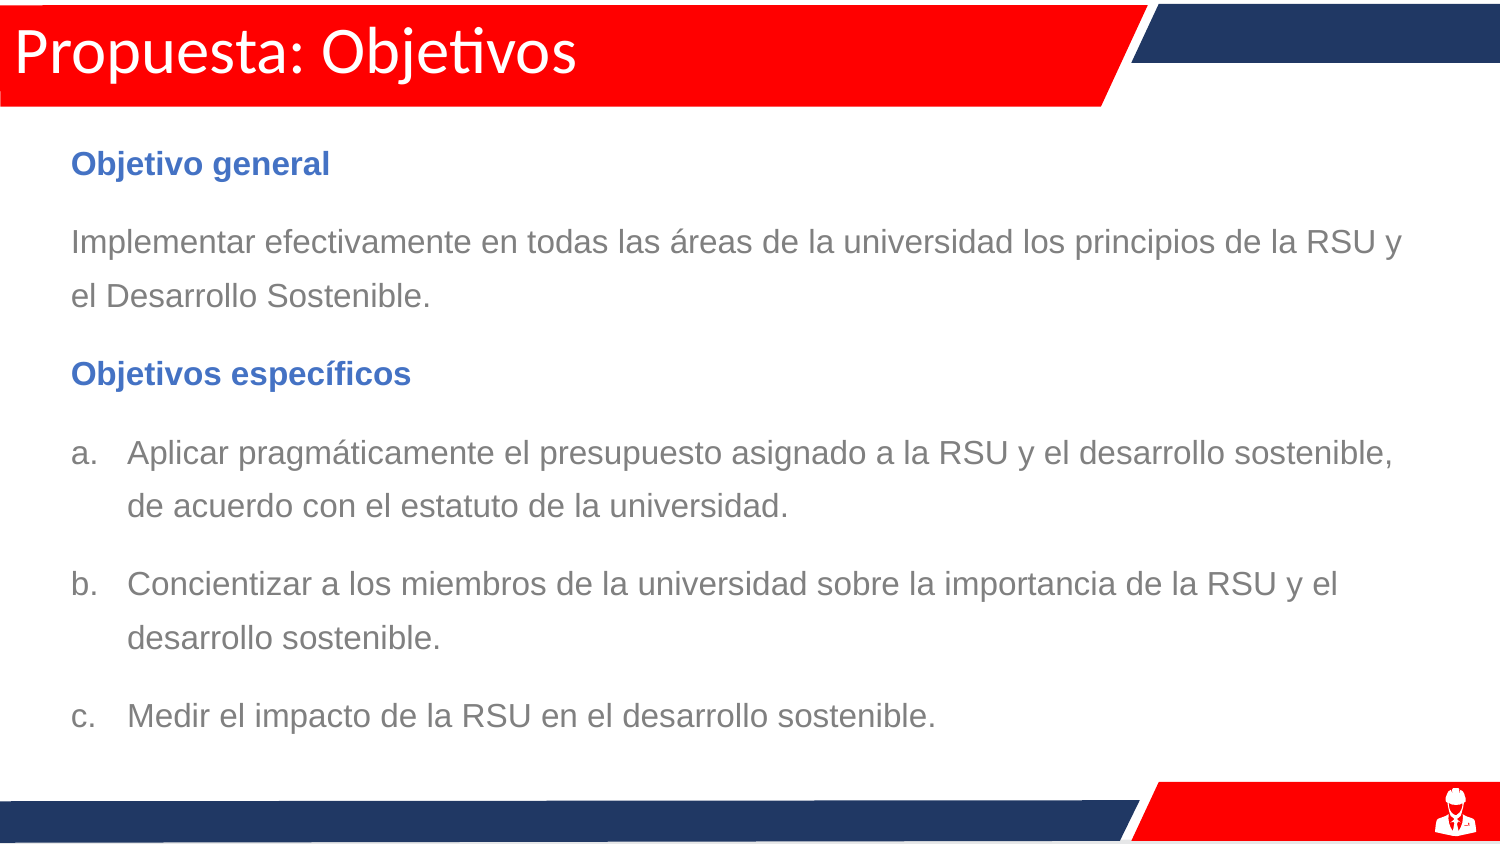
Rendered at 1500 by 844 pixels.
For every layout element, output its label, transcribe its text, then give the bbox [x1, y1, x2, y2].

text_box Objetivo general Implementar efectivamente en todas las áreas de la universidad los principios de la RSU y el Desarrollo Sostenible. Objetivos específicos Aplicar pragmáticamente el presupuesto asignado a la RSU y el desarrollo sostenible, de acuerdo con el estatuto de la universidad. Concientizar a los miembros de la universidad sobre la importancia de la RSU y el desarrollo sostenible. Medir el impacto de la RSU en el desarrollo sostenible. [58, 116, 1436, 777]
title Propuesta: Objetivos [0, 0, 1235, 117]
picture [0, 840, 1500, 844]
